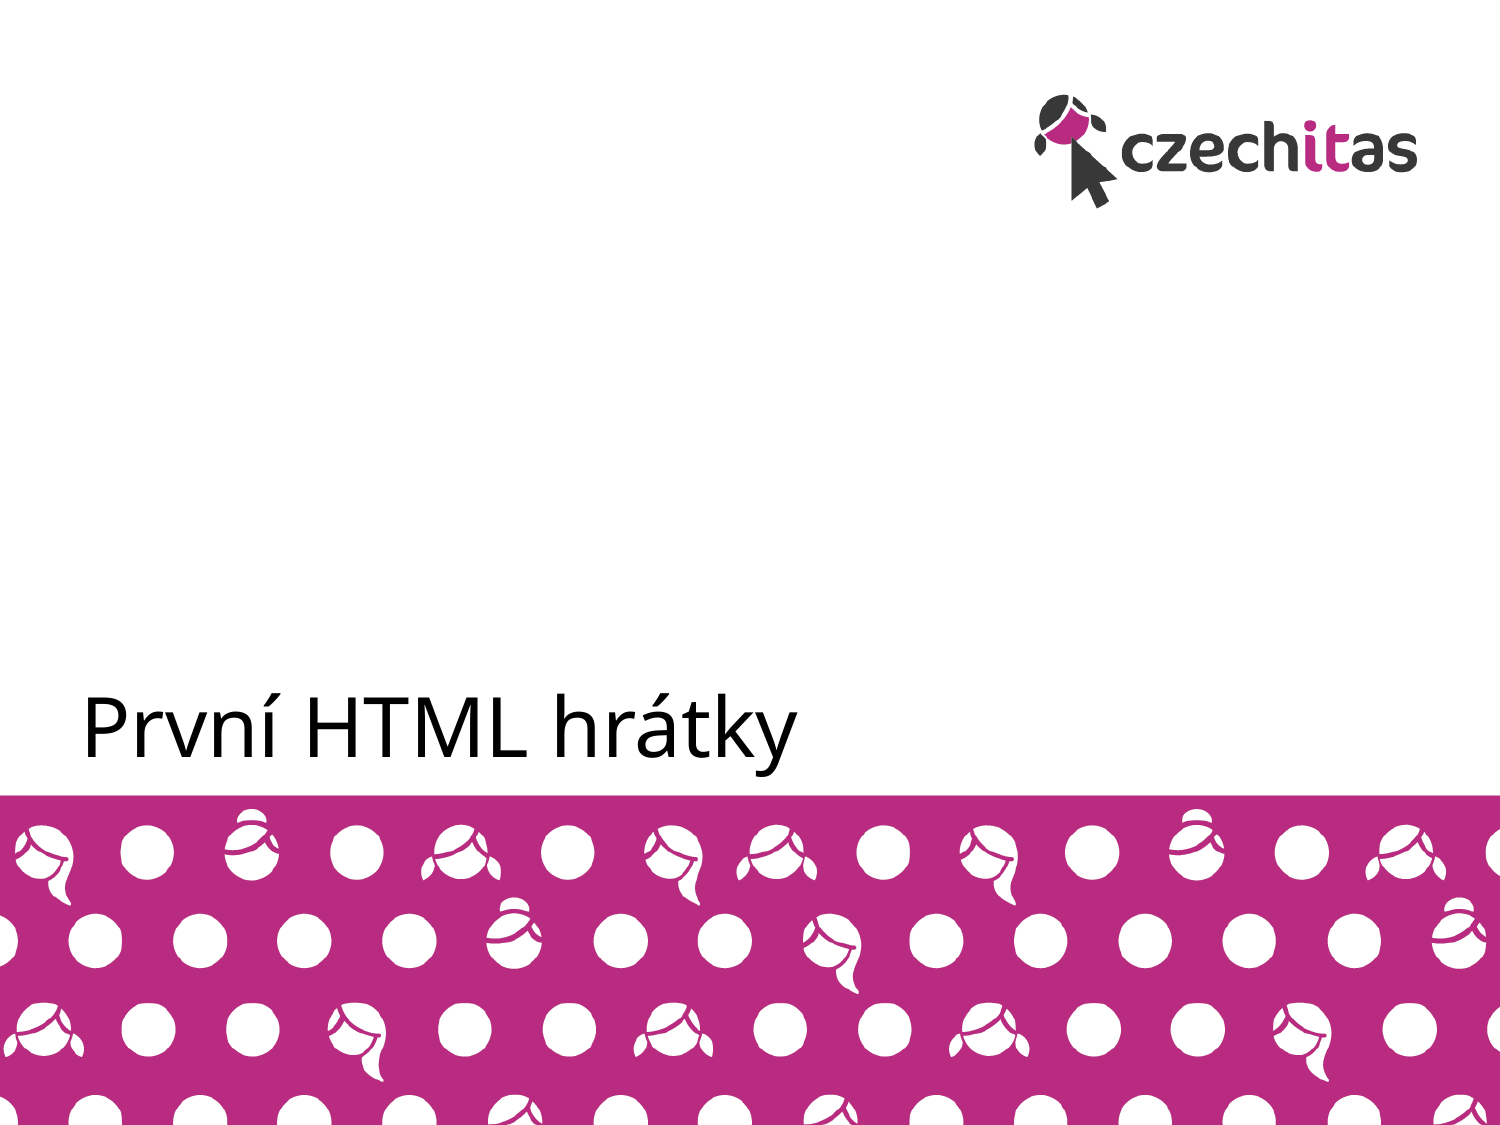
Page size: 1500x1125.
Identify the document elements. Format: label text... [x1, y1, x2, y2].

picture [0, 0, 1500, 1125]
title První HTML hrátky [65, 652, 1341, 799]
